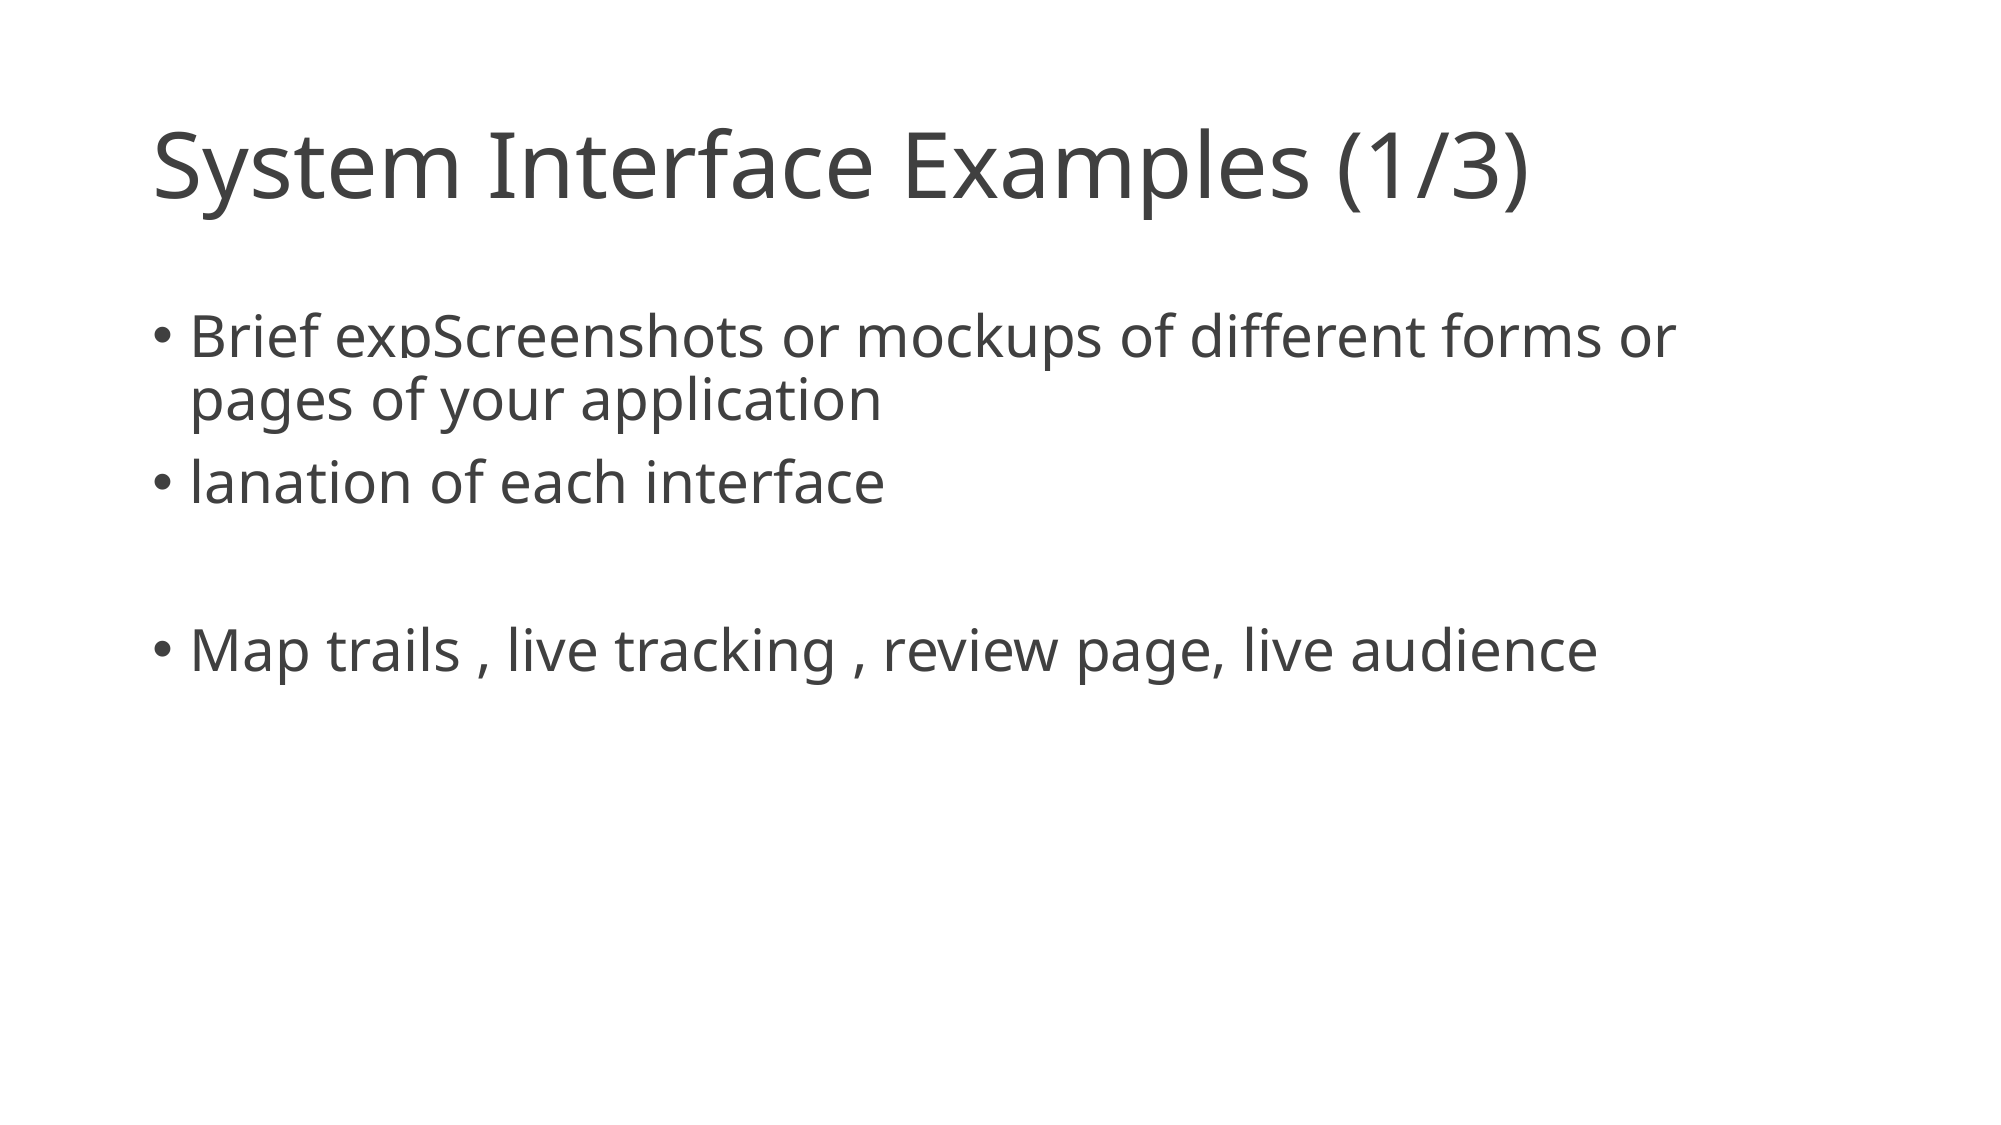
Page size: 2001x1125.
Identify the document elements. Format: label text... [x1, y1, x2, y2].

title System Interface Examples (1/3) [137, 59, 1863, 278]
list Brief expScreenshots or mockups of different forms or pages of your application lanation of each interface Map trails , live tracking , review page, live audience [137, 299, 1863, 1014]
